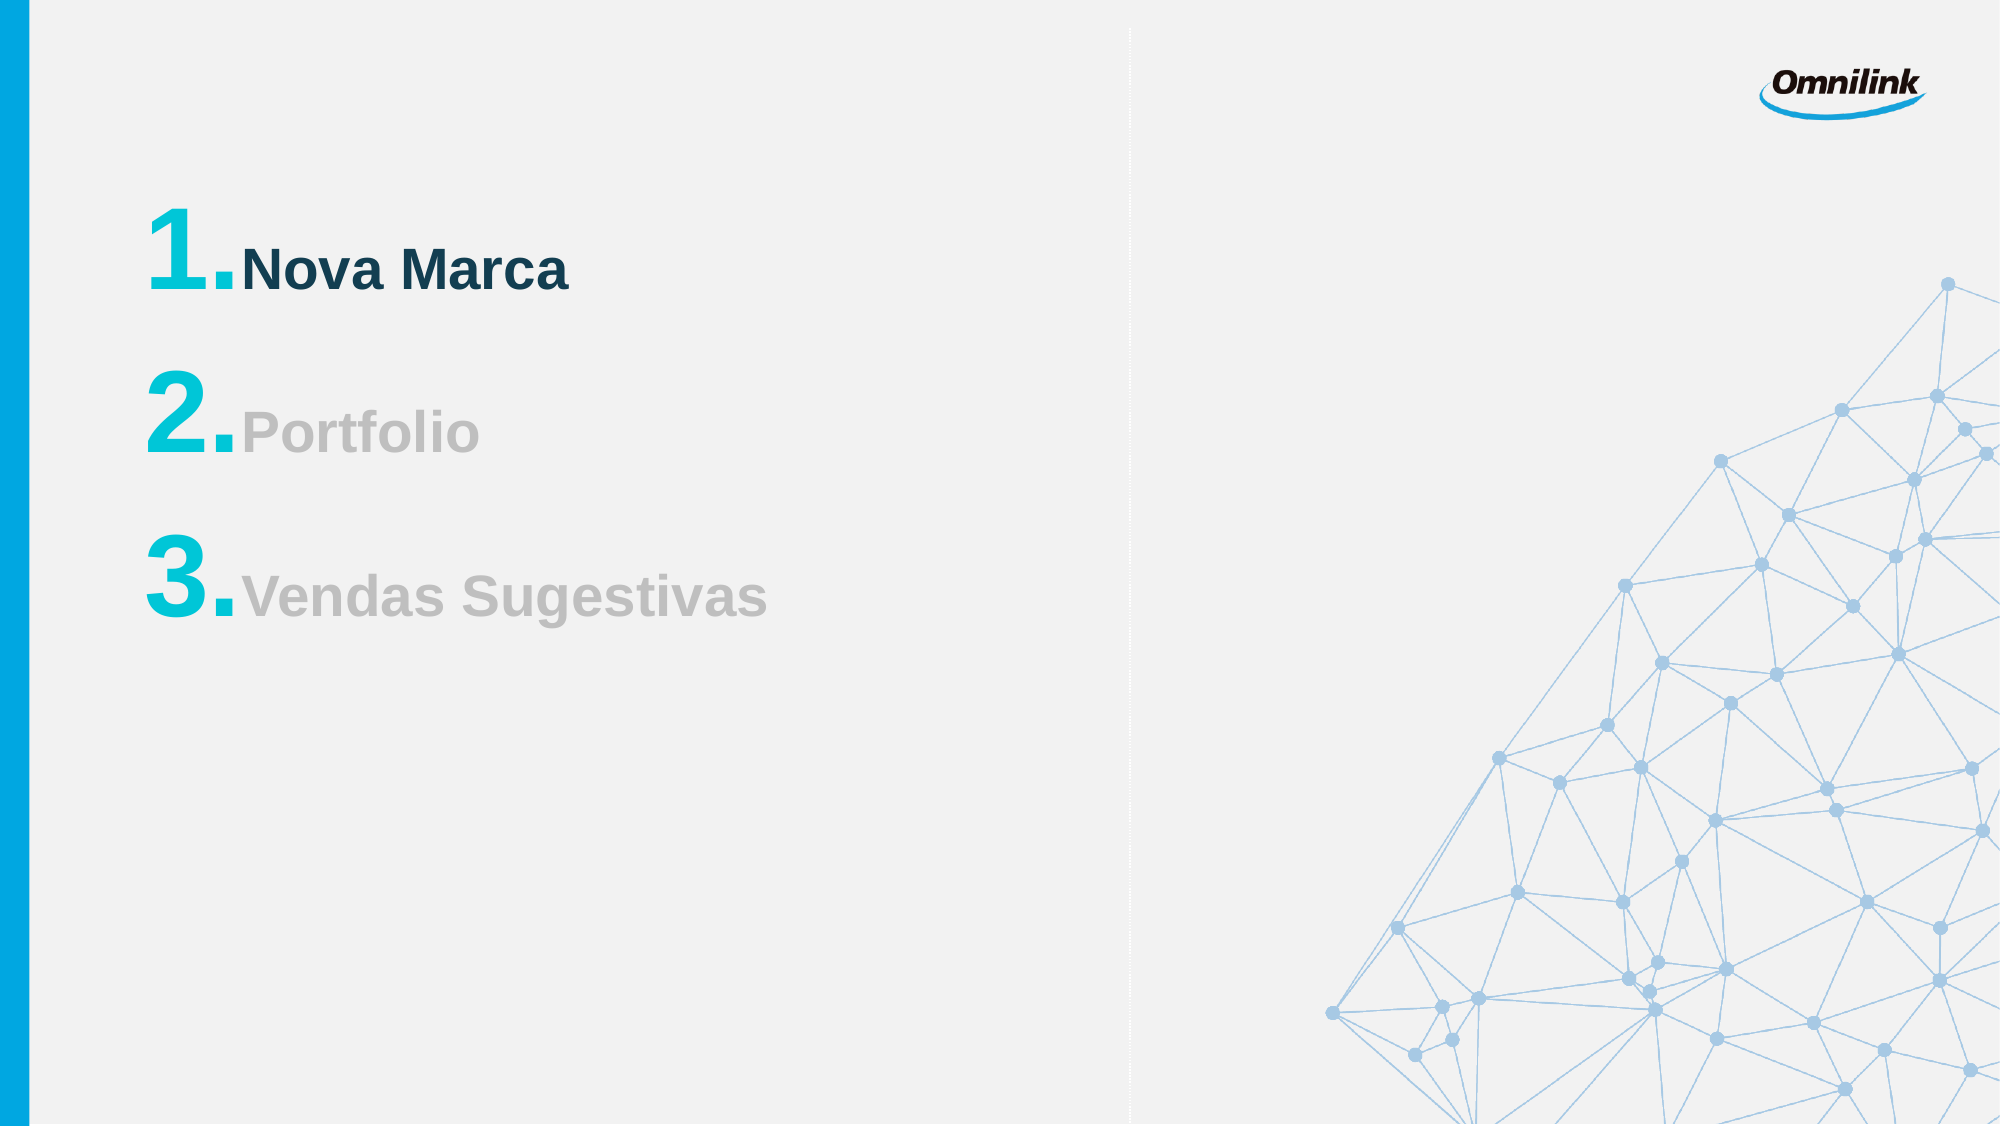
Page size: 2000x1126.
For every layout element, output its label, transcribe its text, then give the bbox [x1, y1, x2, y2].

text_box Nova Marca Portfolio Vendas Sugestivas [129, 152, 785, 840]
picture [1211, 217, 2000, 1124]
picture [1755, 66, 1930, 122]
